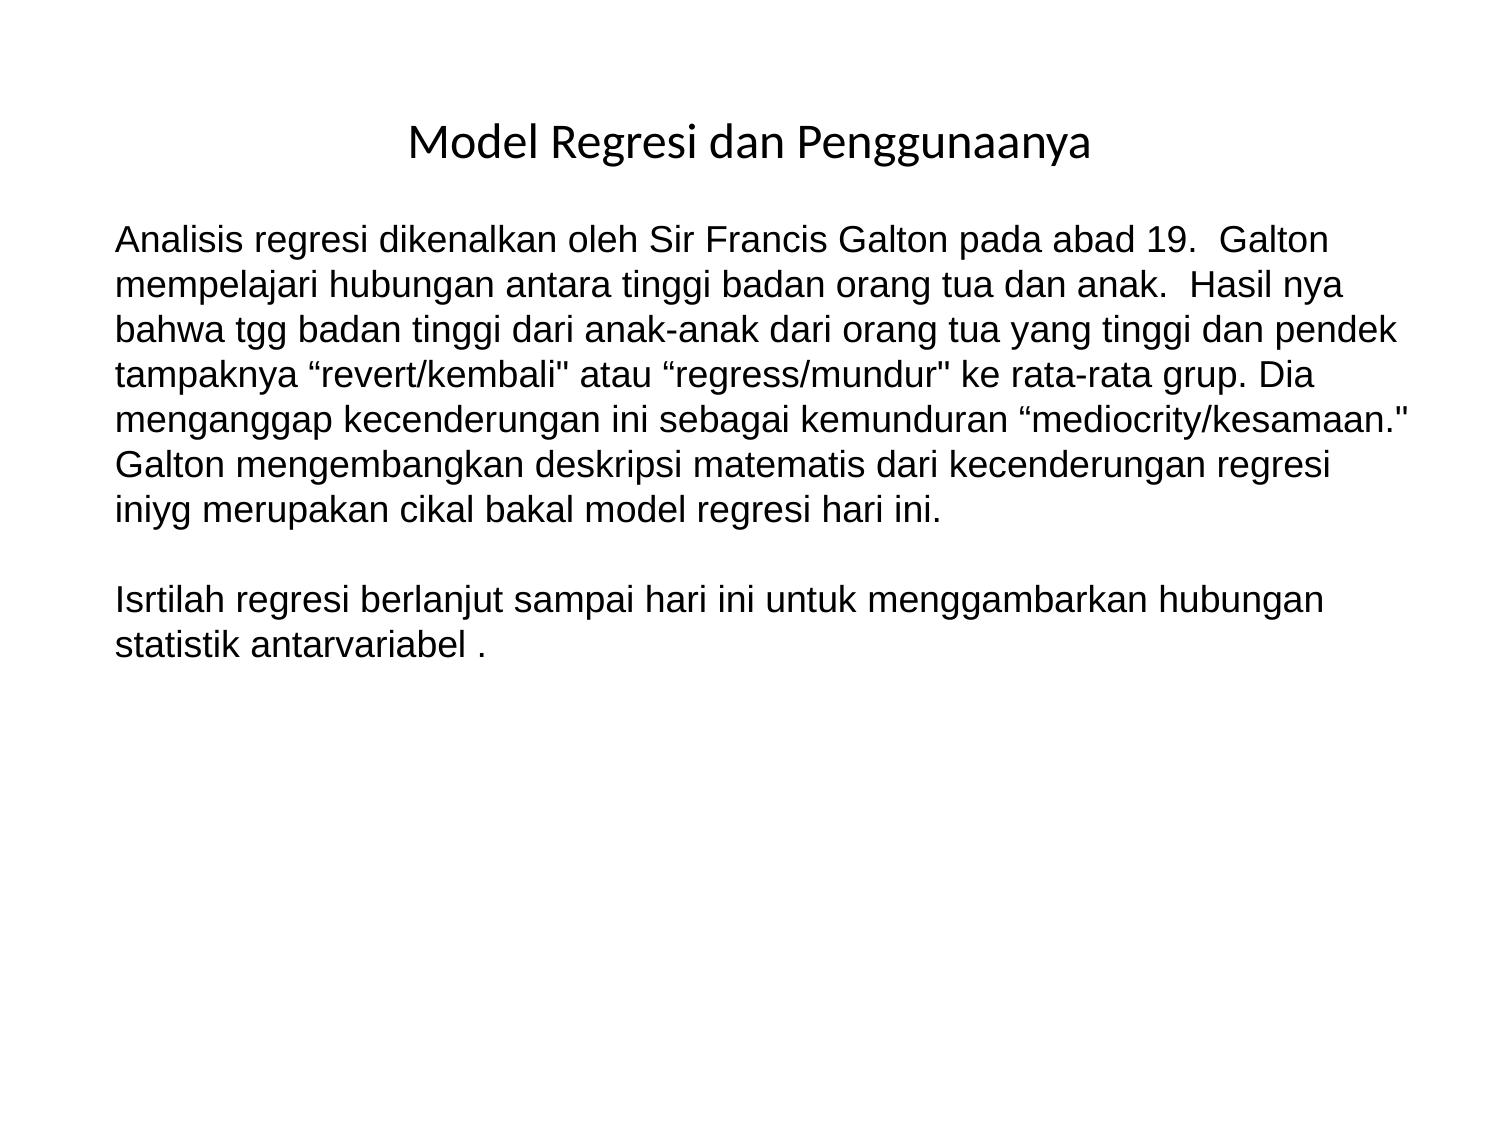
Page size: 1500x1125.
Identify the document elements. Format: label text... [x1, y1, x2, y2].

title Model Regresi dan Penggunaanya [74, 44, 1426, 233]
text_box Analisis regresi dikenalkan oleh Sir Francis Galton pada abad 19. Galton mempelajari hubungan antara tinggi badan orang tua dan anak. Hasil nya bahwa tgg badan tinggi dari anak-anak dari orang tua yang tinggi dan pendek tampaknya “revert/kembali" atau “regress/mundur" ke rata-rata grup. Dia menganggap kecenderungan ini sebagai kemunduran “mediocrity/kesamaan." Galton mengembangkan deskripsi matematis dari kecenderungan regresi iniyg merupakan cikal bakal model regresi hari ini. Isrtilah regresi berlanjut sampai hari ini untuk menggambarkan hubungan statistik antarvariabel . [100, 208, 1425, 673]
